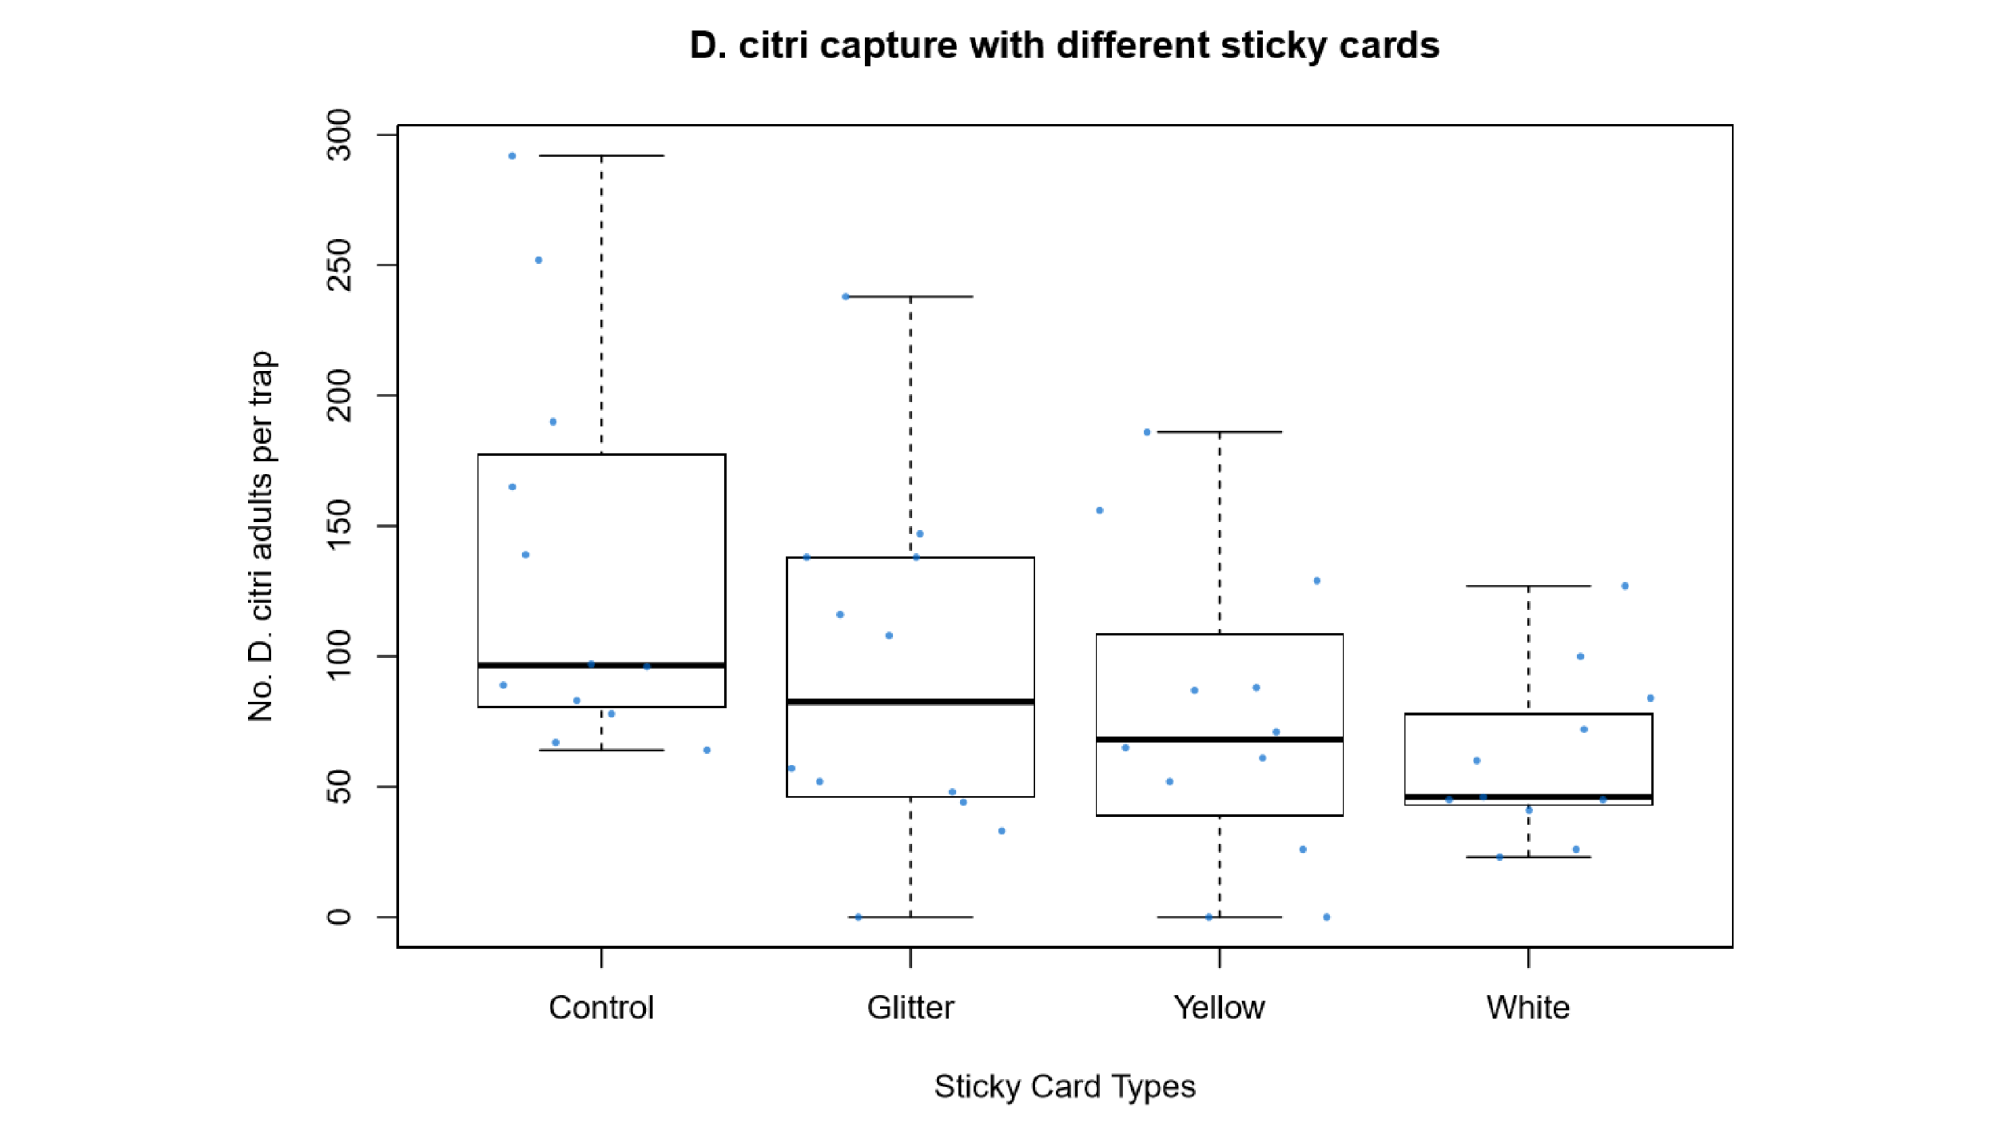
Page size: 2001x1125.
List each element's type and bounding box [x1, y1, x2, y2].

picture [226, 0, 1773, 1125]
